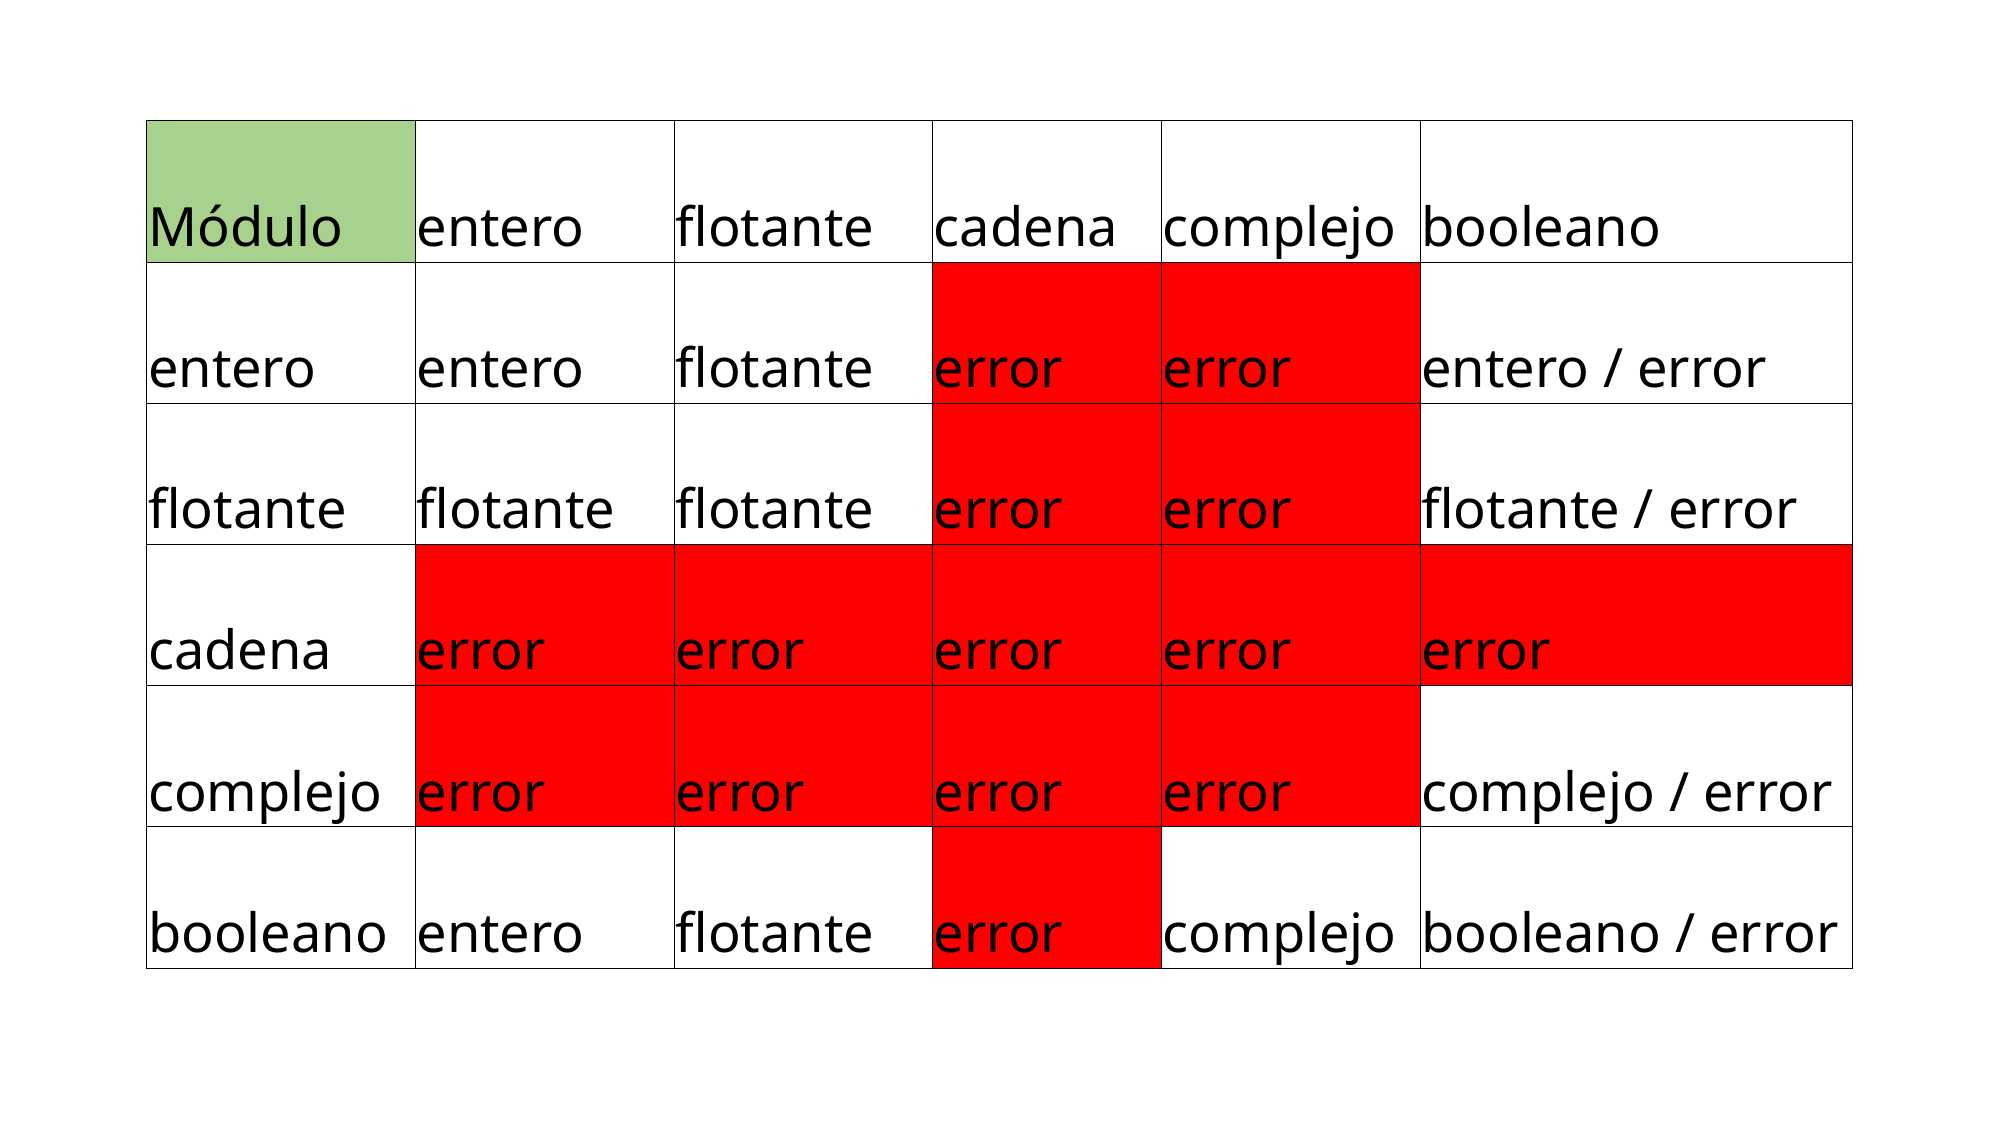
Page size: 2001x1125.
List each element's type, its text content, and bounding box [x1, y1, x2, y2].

table_cell error [1421, 545, 1852, 685]
table_header flotante [675, 121, 932, 262]
table_cell entero / error [1421, 263, 1852, 403]
table_cell error [1162, 545, 1420, 685]
table_cell error [416, 686, 674, 826]
table_cell error [933, 686, 1161, 826]
table_header booleano [1421, 121, 1852, 262]
table_cell complejo [1162, 827, 1420, 968]
table_cell error [675, 686, 932, 826]
table_cell flotante / error [1421, 404, 1852, 544]
table_cell error [1162, 404, 1420, 544]
table_cell error [1162, 686, 1420, 826]
table_cell error [1162, 263, 1420, 403]
table_cell flotante [147, 404, 415, 544]
table_cell flotante [416, 404, 674, 544]
table_cell flotante [675, 827, 932, 968]
table_header cadena [933, 121, 1161, 262]
table_cell error [933, 827, 1161, 968]
table_cell cadena [147, 545, 415, 685]
table_cell entero [416, 263, 674, 403]
table_cell complejo [147, 686, 415, 826]
table_cell complejo / error [1421, 686, 1852, 826]
table_header Módulo [147, 121, 415, 262]
table_header entero [416, 121, 674, 262]
table_cell booleano [147, 827, 415, 968]
table_cell flotante [675, 404, 932, 544]
table_cell error [933, 263, 1161, 403]
table_cell error [675, 545, 932, 685]
table_cell error [416, 545, 674, 685]
table_cell flotante [675, 263, 932, 403]
table_cell booleano / error [1421, 827, 1852, 968]
table_header complejo [1162, 121, 1420, 262]
table_cell error [933, 404, 1161, 544]
table_cell entero [147, 263, 415, 403]
table_cell error [933, 545, 1161, 685]
table_cell entero [416, 827, 674, 968]
